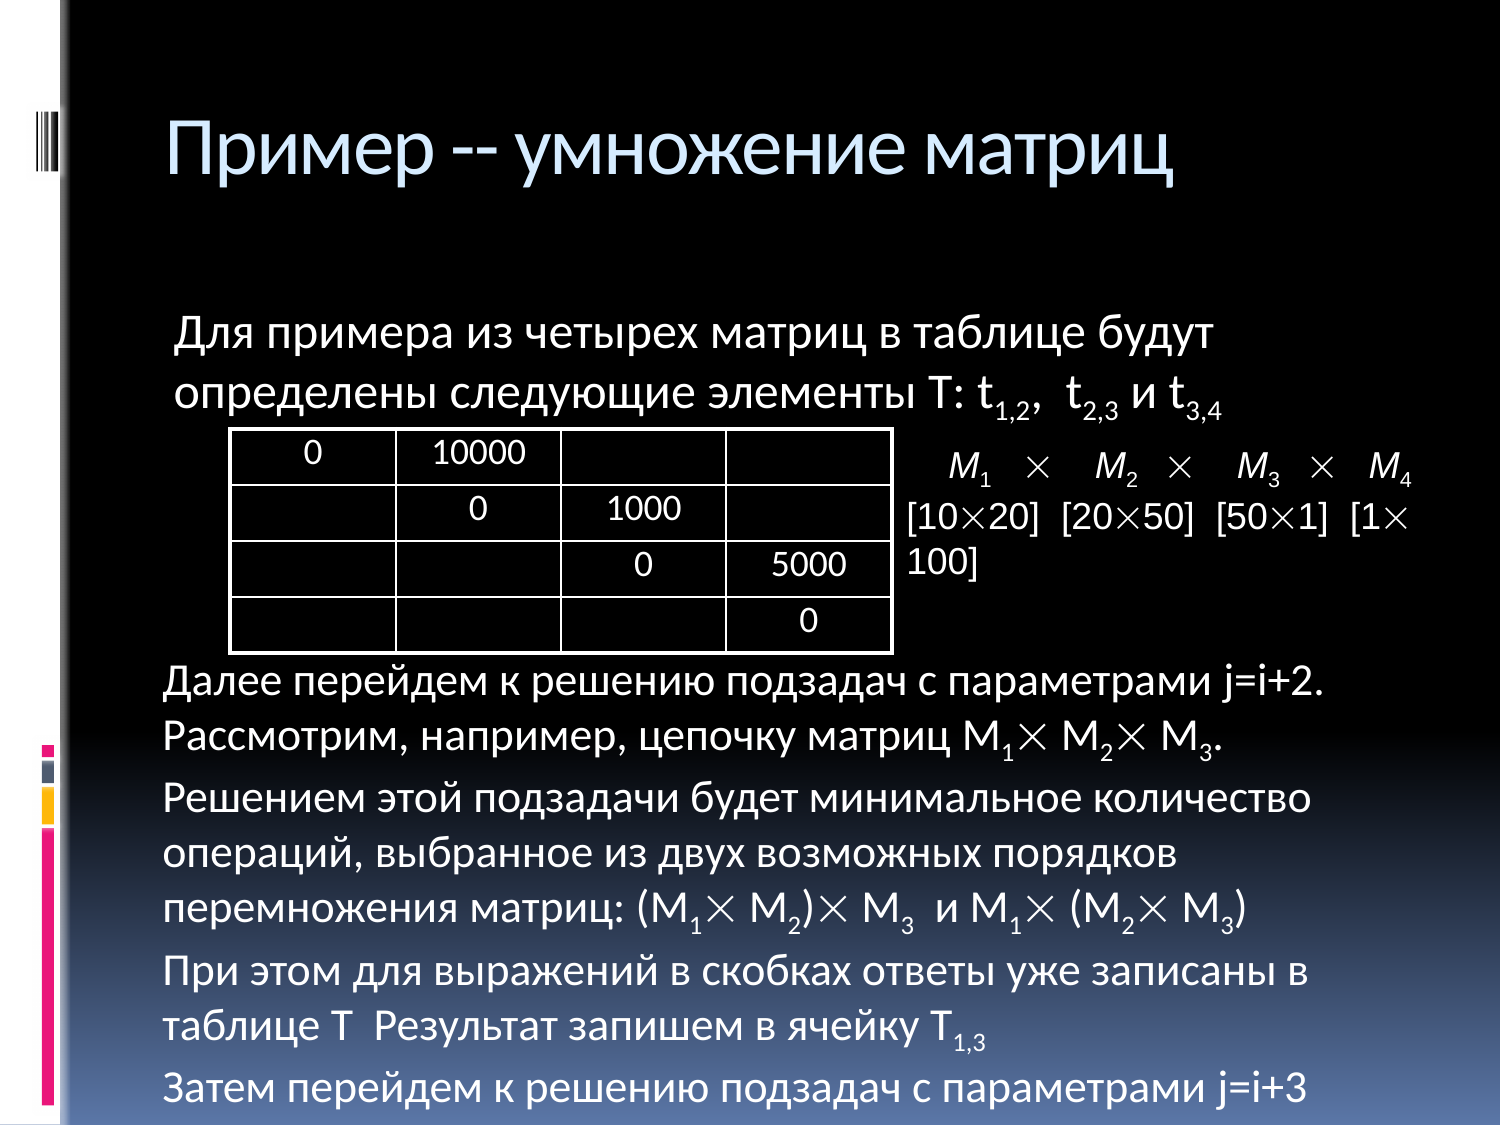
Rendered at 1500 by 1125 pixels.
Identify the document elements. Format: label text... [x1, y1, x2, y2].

table_cell 0 [397, 486, 560, 540]
table_cell 0 [727, 598, 890, 651]
table_header [727, 431, 890, 484]
table_header [562, 431, 725, 484]
table_header 0 [232, 431, 395, 484]
table_header 10000 [397, 431, 560, 484]
table_cell [397, 542, 560, 596]
table_cell [397, 598, 560, 651]
text_box Далее перейдем к решению подзадач с параметрами j=i+2. Рассмотрим, например, цепочку матриц M1 М2 М3. Решением этой подзадачи будет минимальное количество операций, выбранное из двух возможных порядков перемножения матриц: (M1 М2) М3 и M1 (М2 М3) При этом для выражений в скобках ответы уже записаны в таблице T Результат запишем в ячейку T1,3 Затем перейдем к решению подзадач с параметрами j=i+3 [147, 641, 1424, 1120]
table_cell [232, 486, 395, 540]
table_cell [232, 542, 395, 596]
table_cell 0 [562, 542, 725, 596]
text_box M1  М2  М3  М4 [1020] [2050] [501] [1 100] [894, 433, 1500, 590]
table_cell [727, 486, 890, 540]
table_cell [562, 598, 725, 651]
table_cell 5000 [727, 542, 890, 596]
table_cell 1000 [562, 486, 725, 540]
title Пример -- умножение матриц [150, 83, 1425, 234]
text_box Для примера из четырех матриц в таблице будут определены следующие элементы T: t1,2, t2,3 и t3,4 [147, 290, 1424, 445]
table_cell [232, 598, 395, 651]
